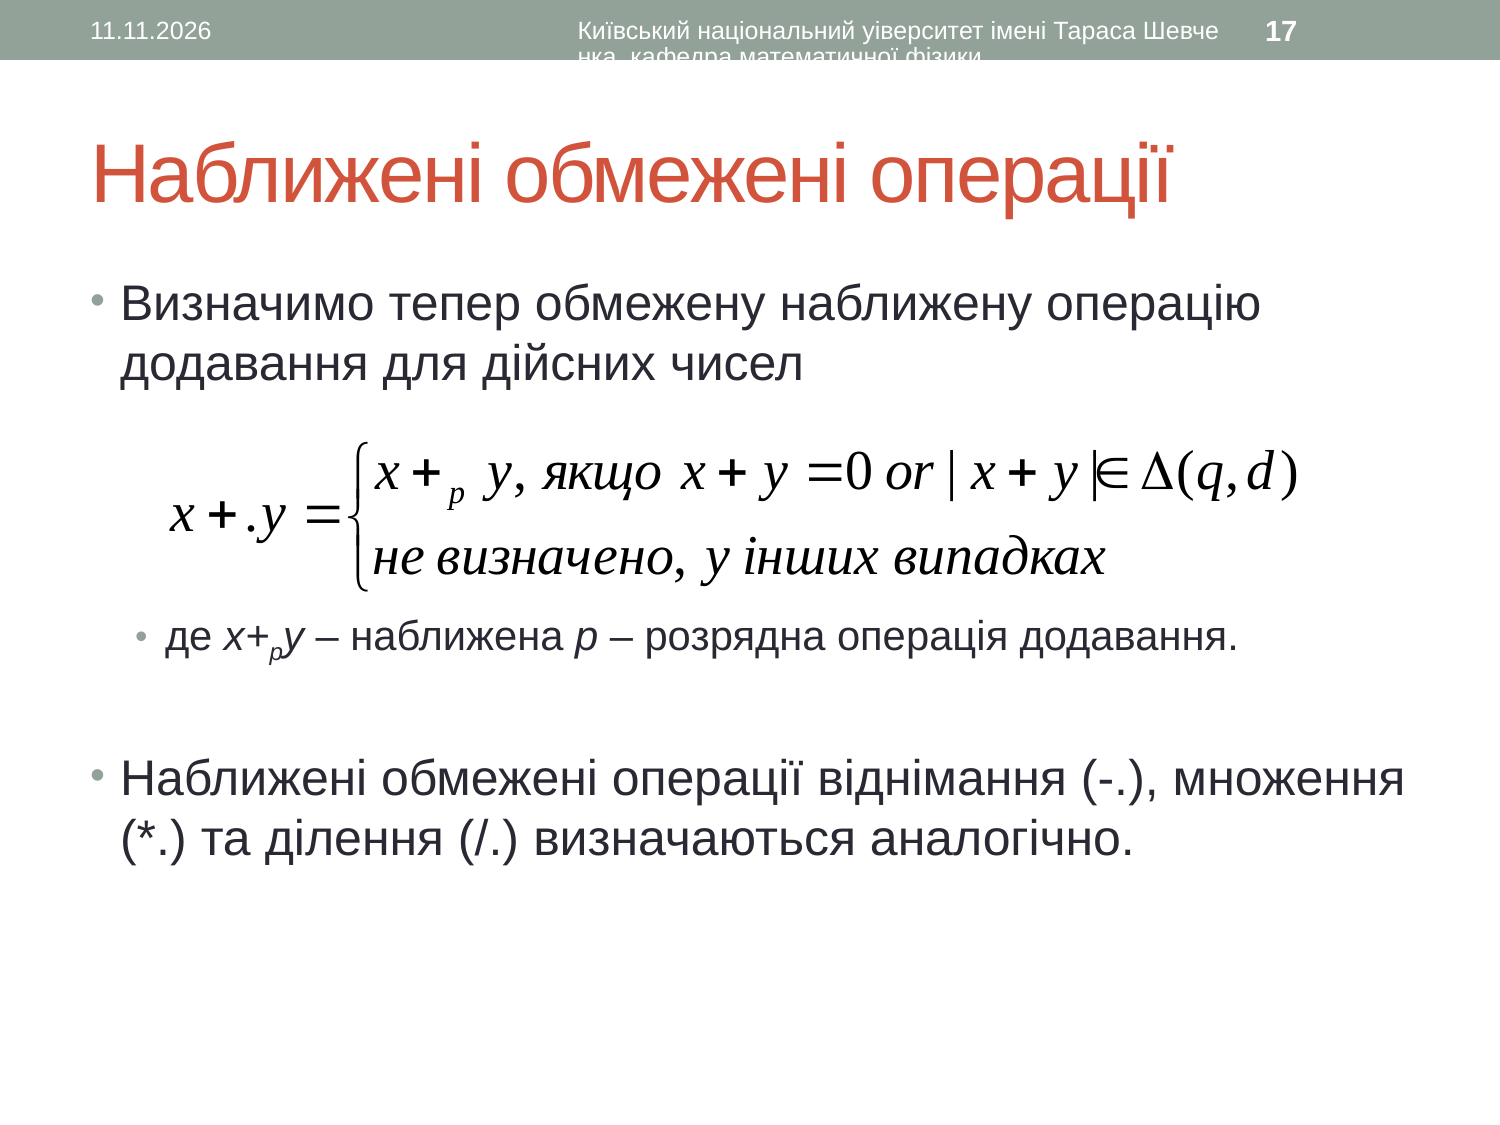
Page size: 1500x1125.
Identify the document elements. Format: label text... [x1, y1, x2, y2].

list Визначимо тепер обмежену наближену операцію додавання для дійсних чисел де x+py – наближена p – розрядна операція додавання. Наближені обмежені операції віднімання (-.), множення (*.) та ділення (/.) визначаються аналогічно. [75, 262, 1425, 1063]
title Наближені обмежені операції [75, 87, 1425, 250]
footer Київський національний уіверситет імені Тараса Шевченка, кафедра математичної фізики [562, 3, 1238, 57]
slide_number 17 [1250, 3, 1425, 57]
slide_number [75, 3, 550, 57]
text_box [159, 432, 1309, 601]
